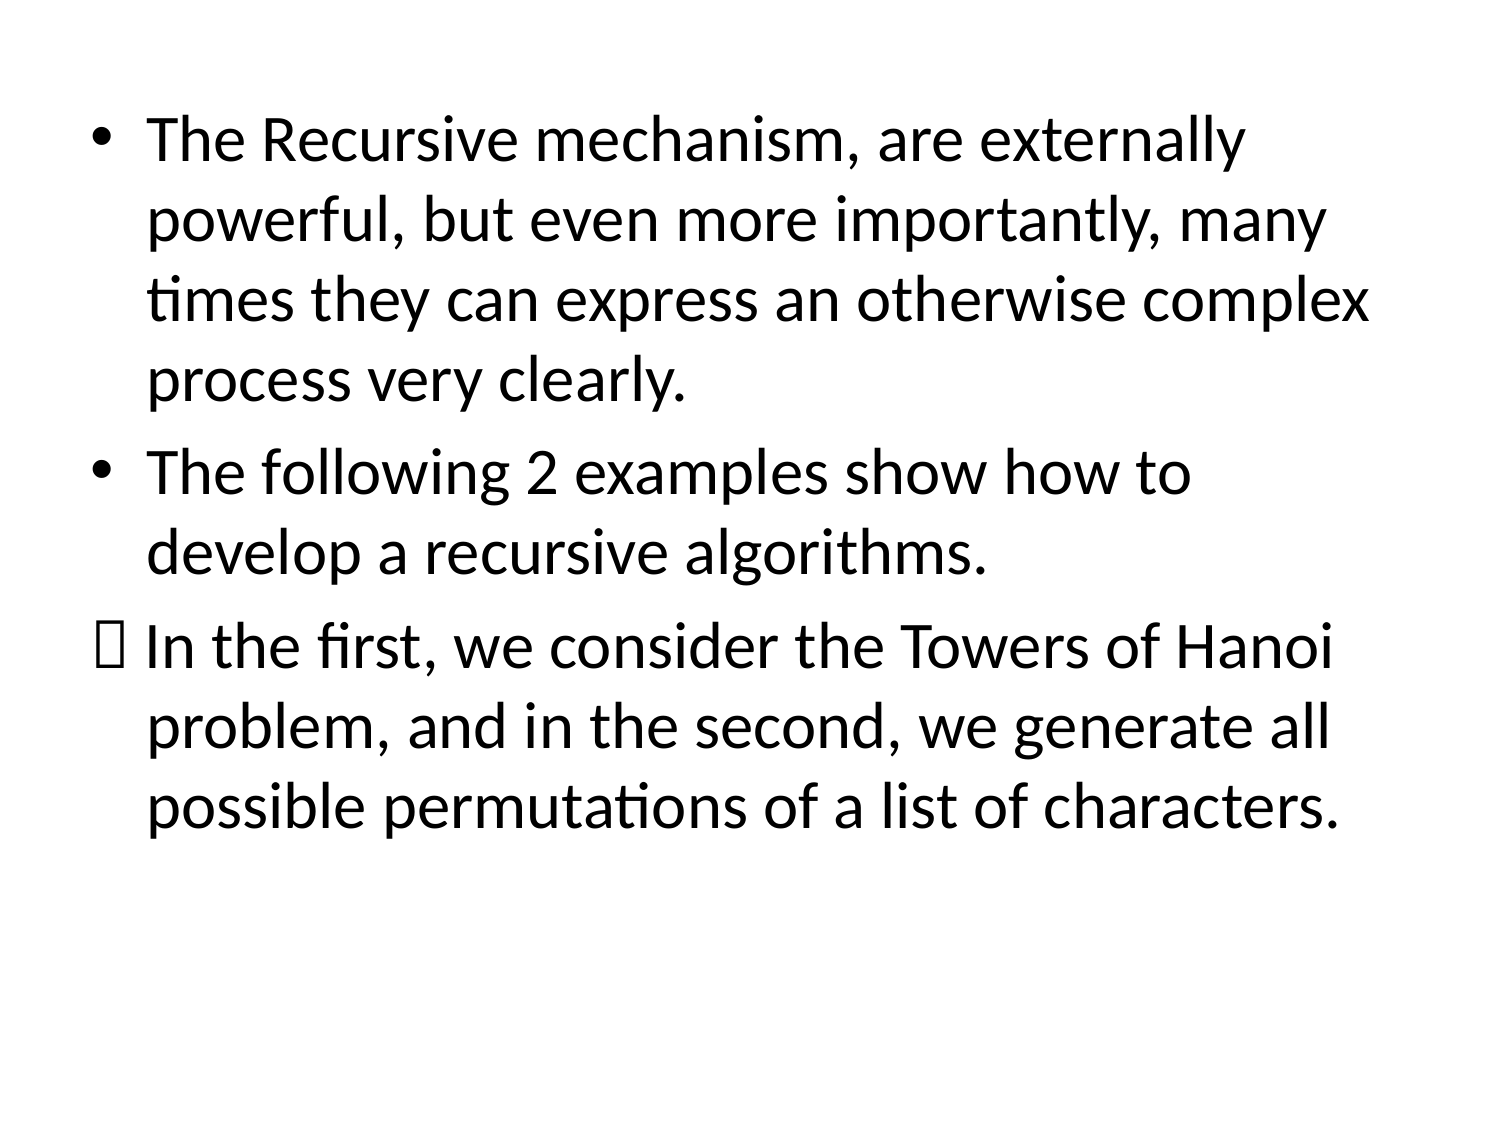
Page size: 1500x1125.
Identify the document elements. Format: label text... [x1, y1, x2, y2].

list The Recursive mechanism, are externally powerful, but even more importantly, many times they can express an otherwise complex process very clearly. The following 2 examples show how to develop a recursive algorithms.  In the first, we consider the Towers of Hanoi problem, and in the second, we generate all possible permutations of a list of characters. [75, 87, 1425, 1005]
